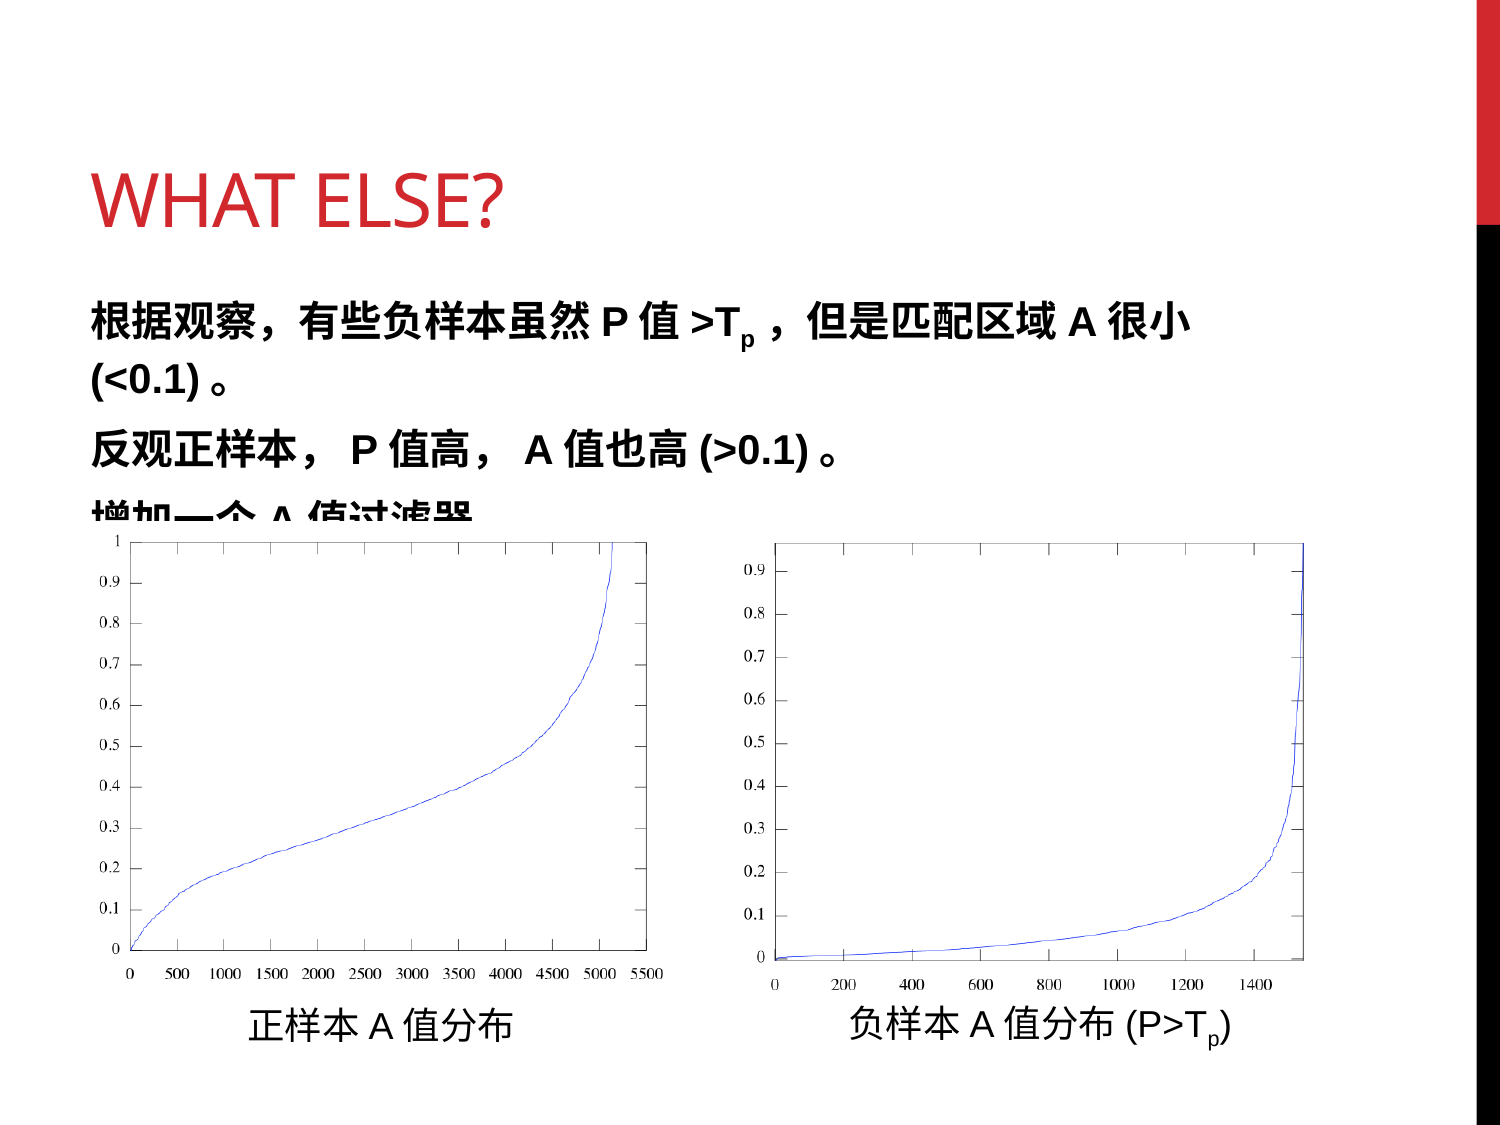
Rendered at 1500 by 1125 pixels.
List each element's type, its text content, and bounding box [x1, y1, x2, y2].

title WHAT ELSE? [75, 25, 1025, 250]
list 根据观察，有些负样本虽然P值>Tp，但是匹配区域A很小(<0.1)。 反观正样本，P值高，A值也高(>0.1)。 增加一个A值过滤器。 [75, 287, 1325, 518]
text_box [74, 520, 1326, 1056]
